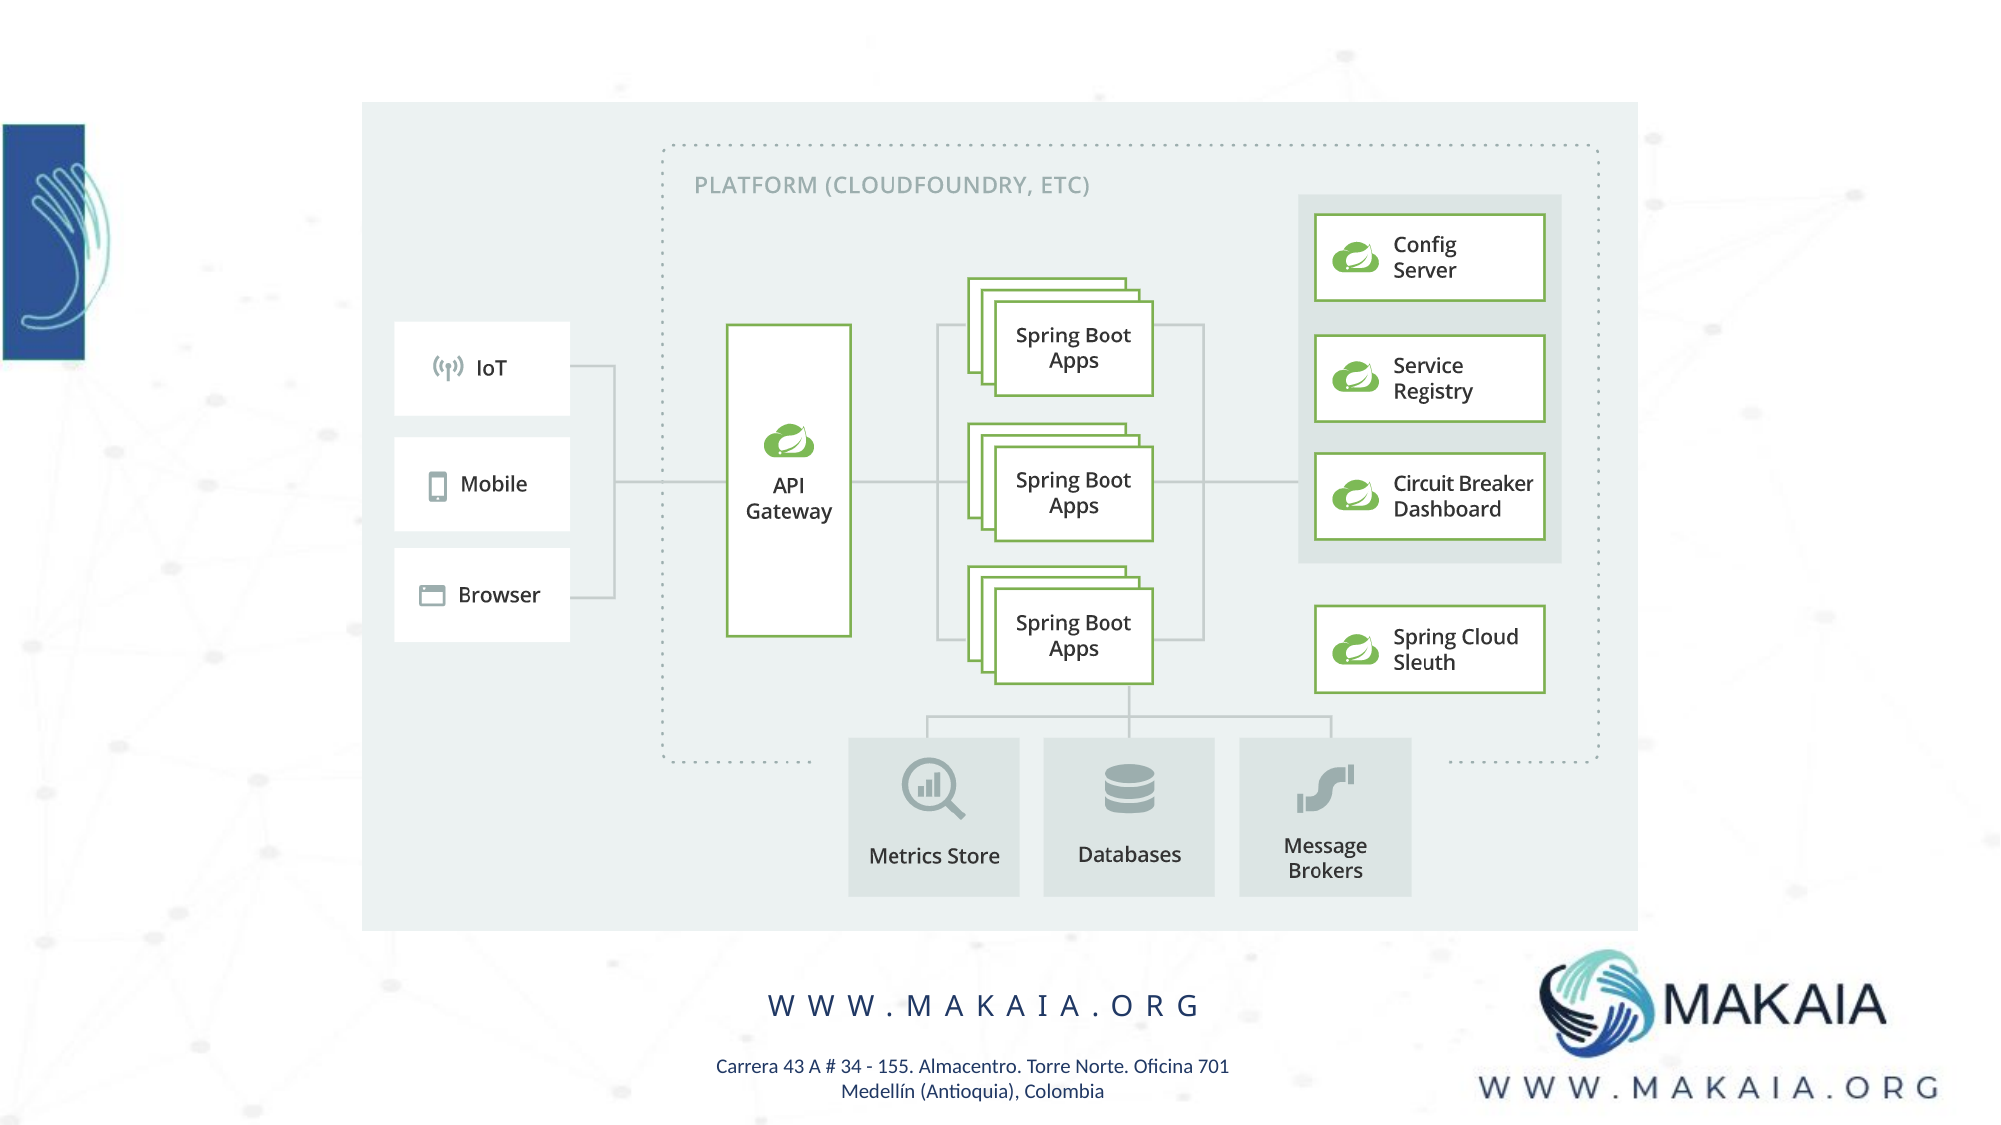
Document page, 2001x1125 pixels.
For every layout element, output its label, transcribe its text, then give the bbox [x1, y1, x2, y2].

text_box Carrera 43 A # 34 - 155. Almacentro. Torre Norte. Oficina 701 Medellín (Antioquia), Colombia [425, 1045, 1521, 1110]
text_box WWW.MAKAIA.ORG [489, 979, 1477, 1030]
picture [0, 0, 2001, 1125]
